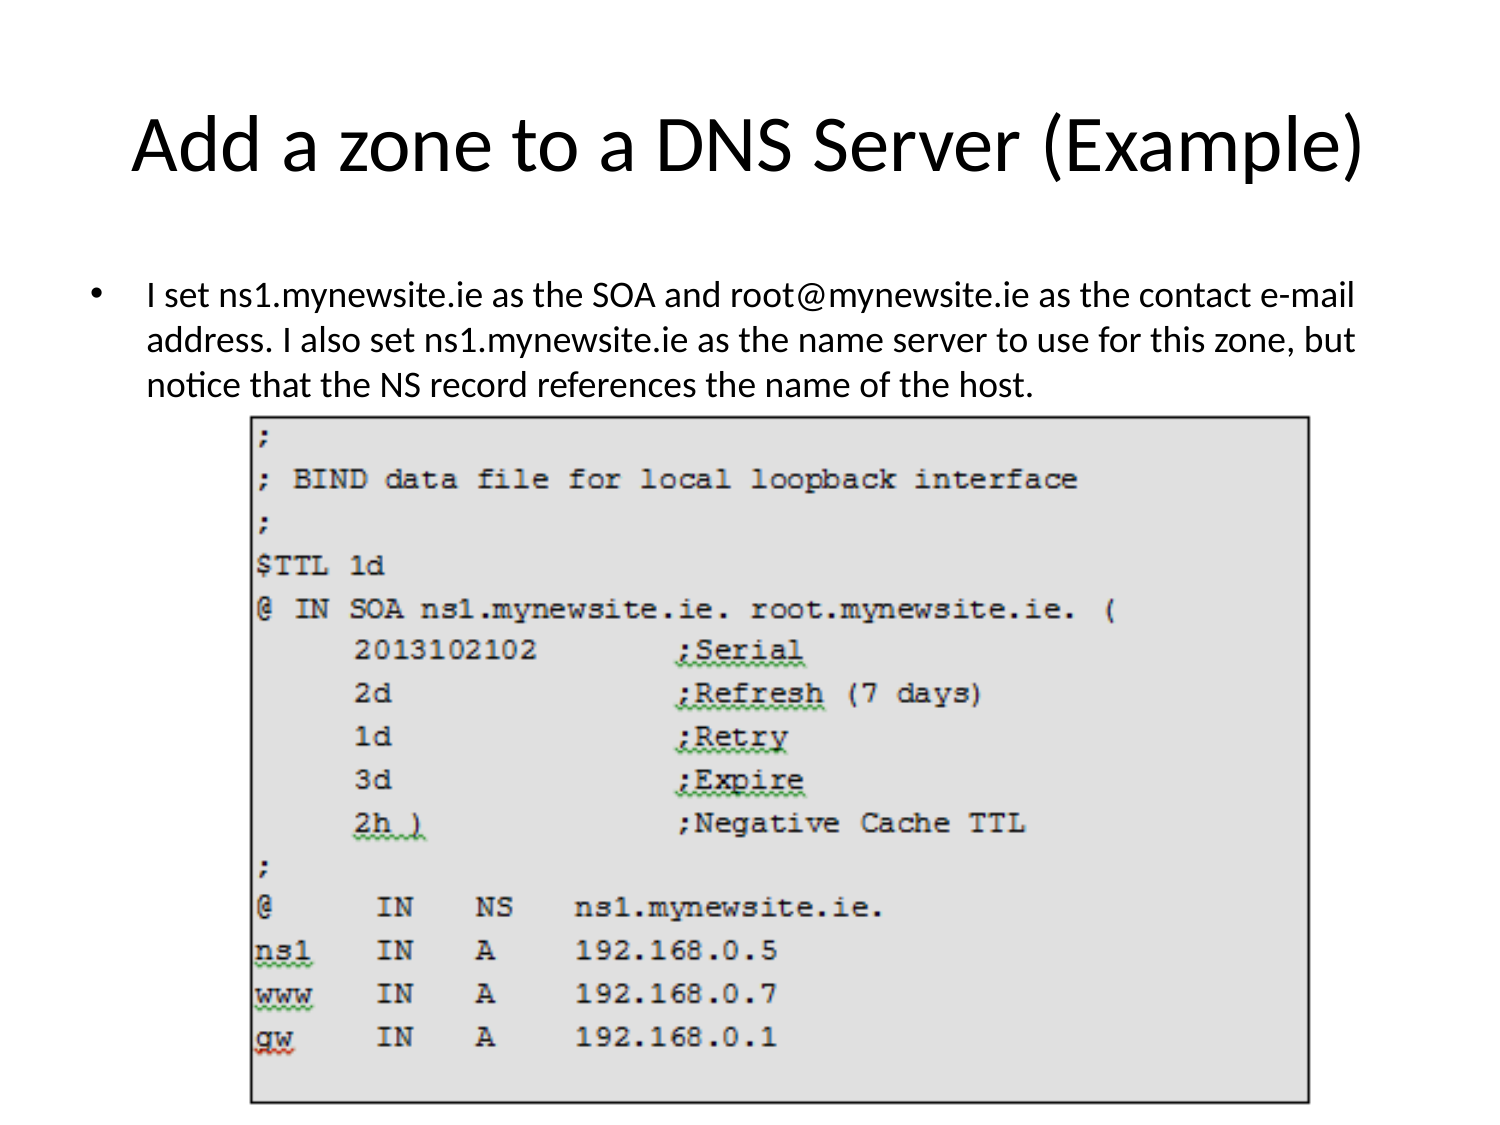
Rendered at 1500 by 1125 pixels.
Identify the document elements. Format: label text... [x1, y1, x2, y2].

list I set ns1.mynewsite.ie as the SOA and root@mynewsite.ie as the contact e-mail address. I also set ns1.mynewsite.ie as the name server to use for this zone, but notice that the NS record references the name of the host. [75, 262, 1388, 513]
title Add a zone to a DNS Server (Example) [75, 45, 1425, 233]
picture [245, 412, 1313, 1107]
